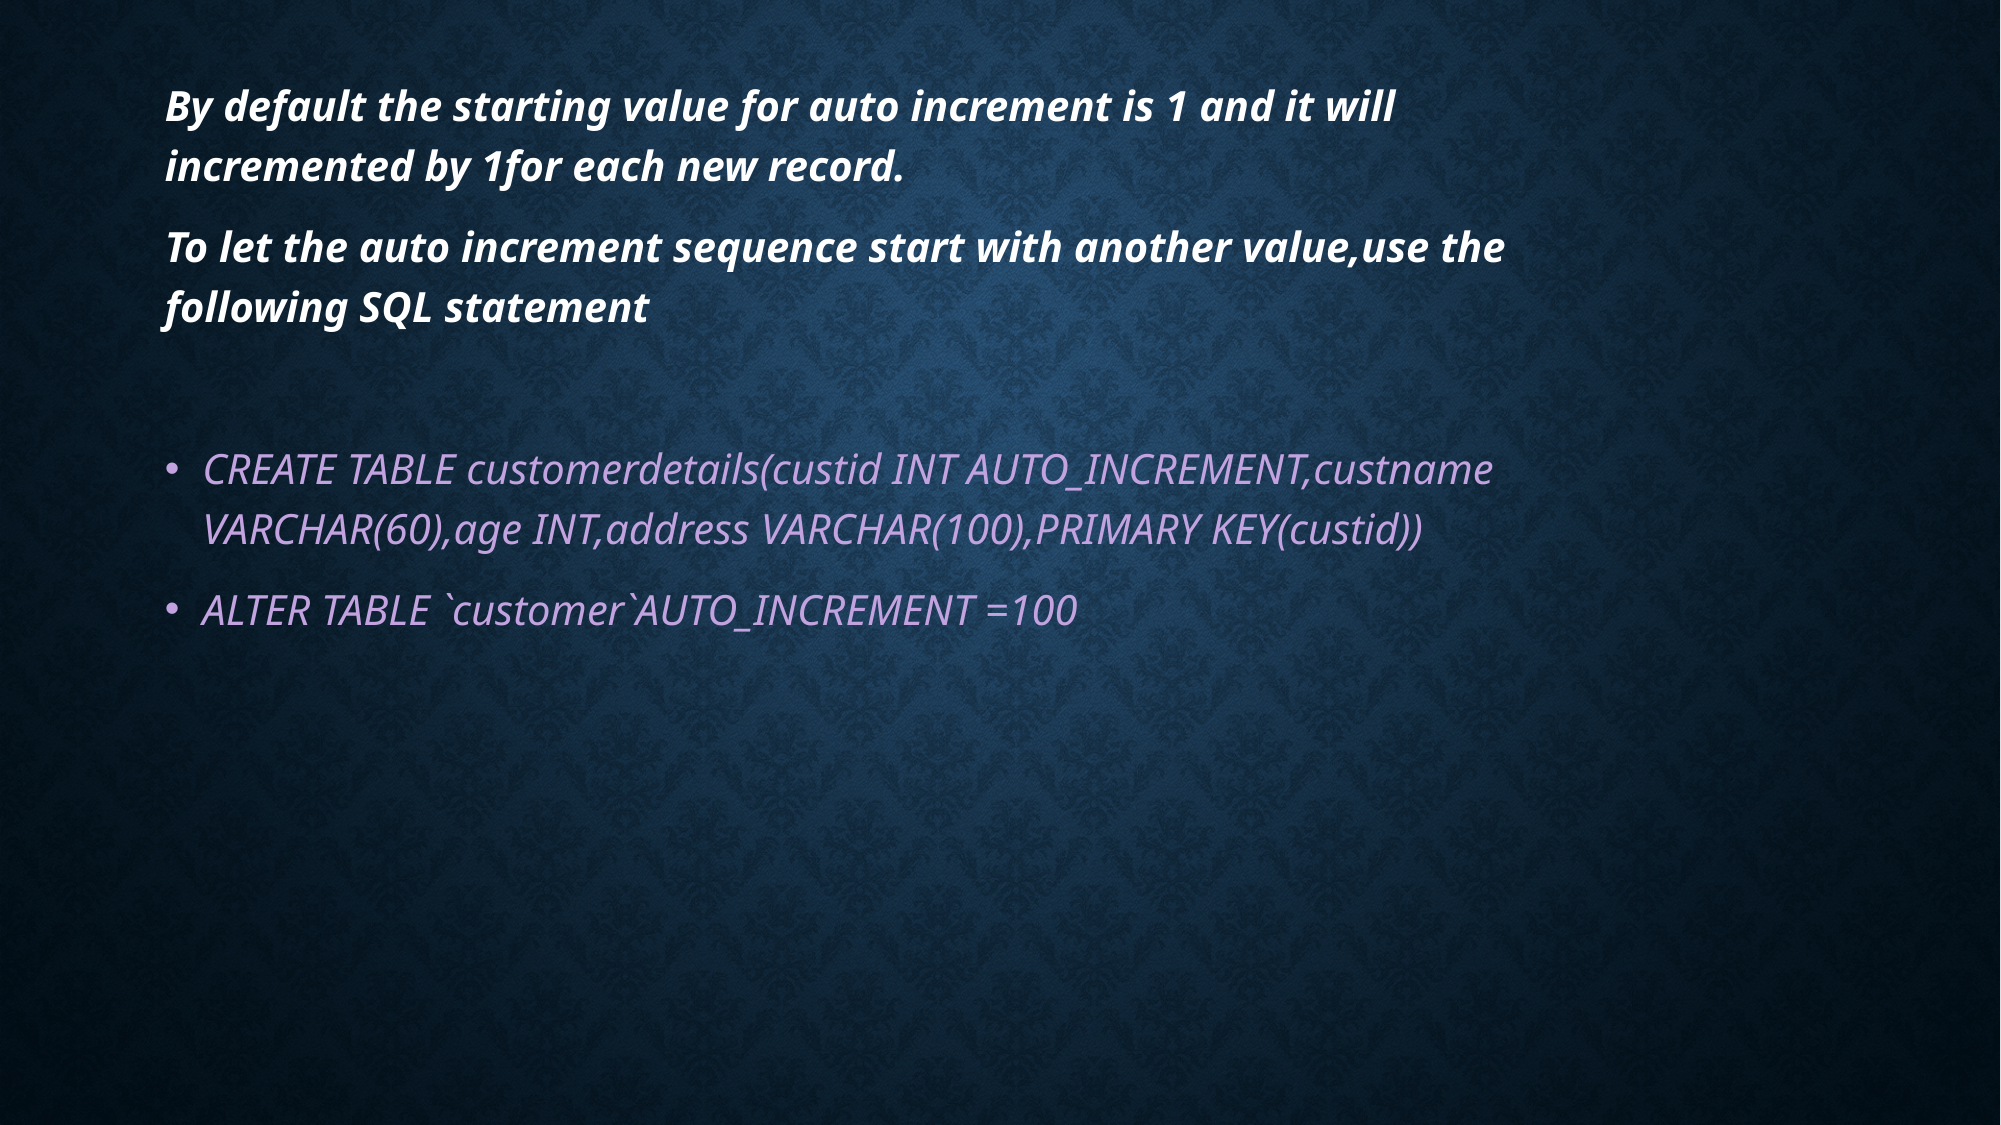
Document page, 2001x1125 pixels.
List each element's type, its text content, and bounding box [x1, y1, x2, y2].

list By default the starting value for auto increment is 1 and it will incremented by 1for each new record. To let the auto increment sequence start with another value,use the following SQL statement CREATE TABLE customerdetails(custid INT AUTO_INCREMENT,custname VARCHAR(60),age INT,address VARCHAR(100),PRIMARY KEY(custid)) ALTER TABLE `customer`AUTO_INCREMENT =100 [149, 62, 1597, 1125]
